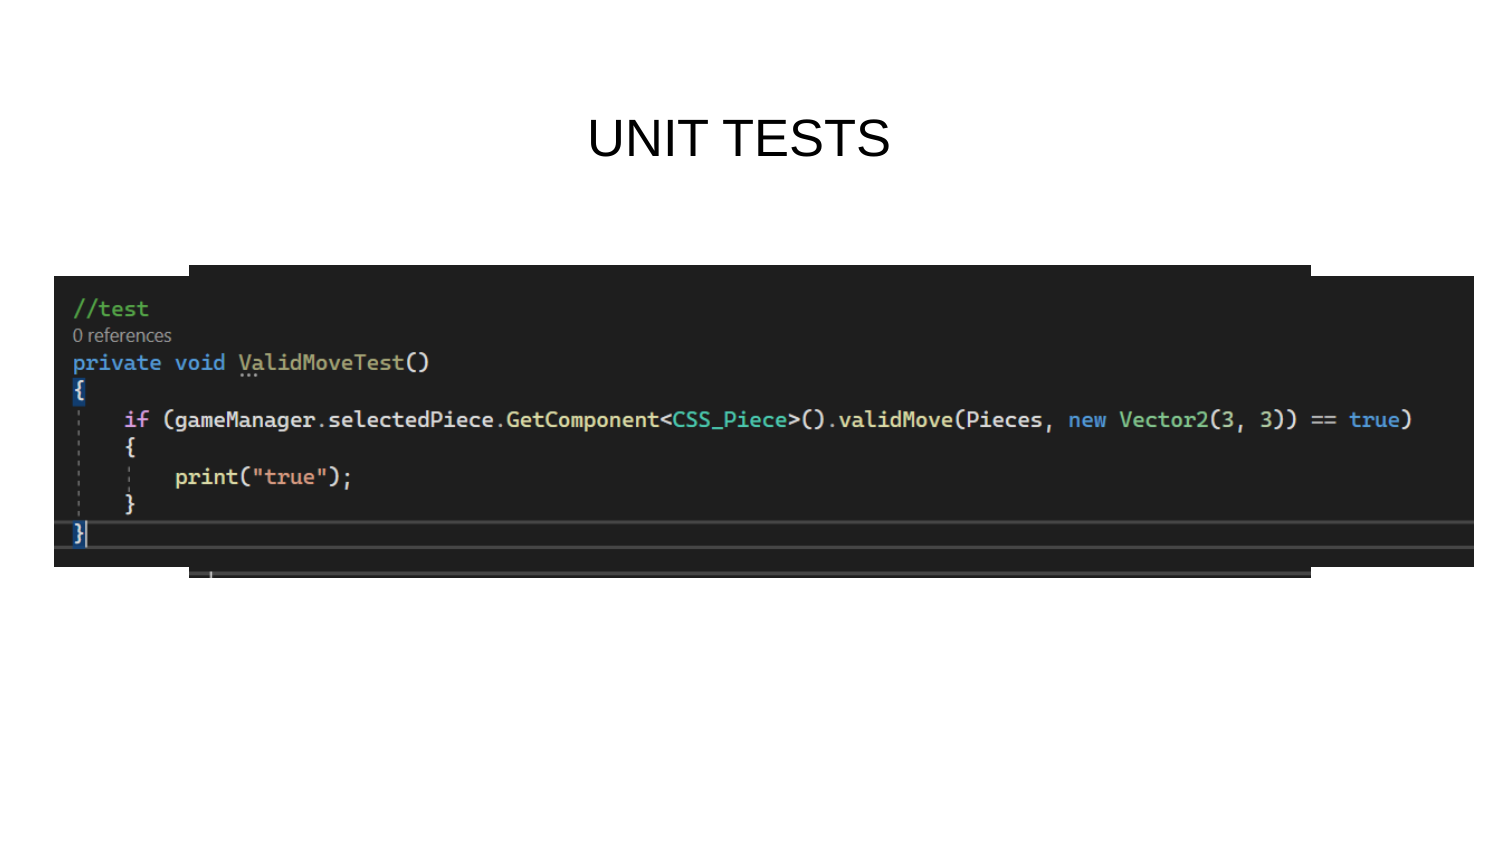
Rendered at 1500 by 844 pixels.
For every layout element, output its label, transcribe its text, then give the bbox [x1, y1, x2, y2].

picture [53, 265, 1474, 579]
title UNIT TESTS [572, 89, 928, 183]
